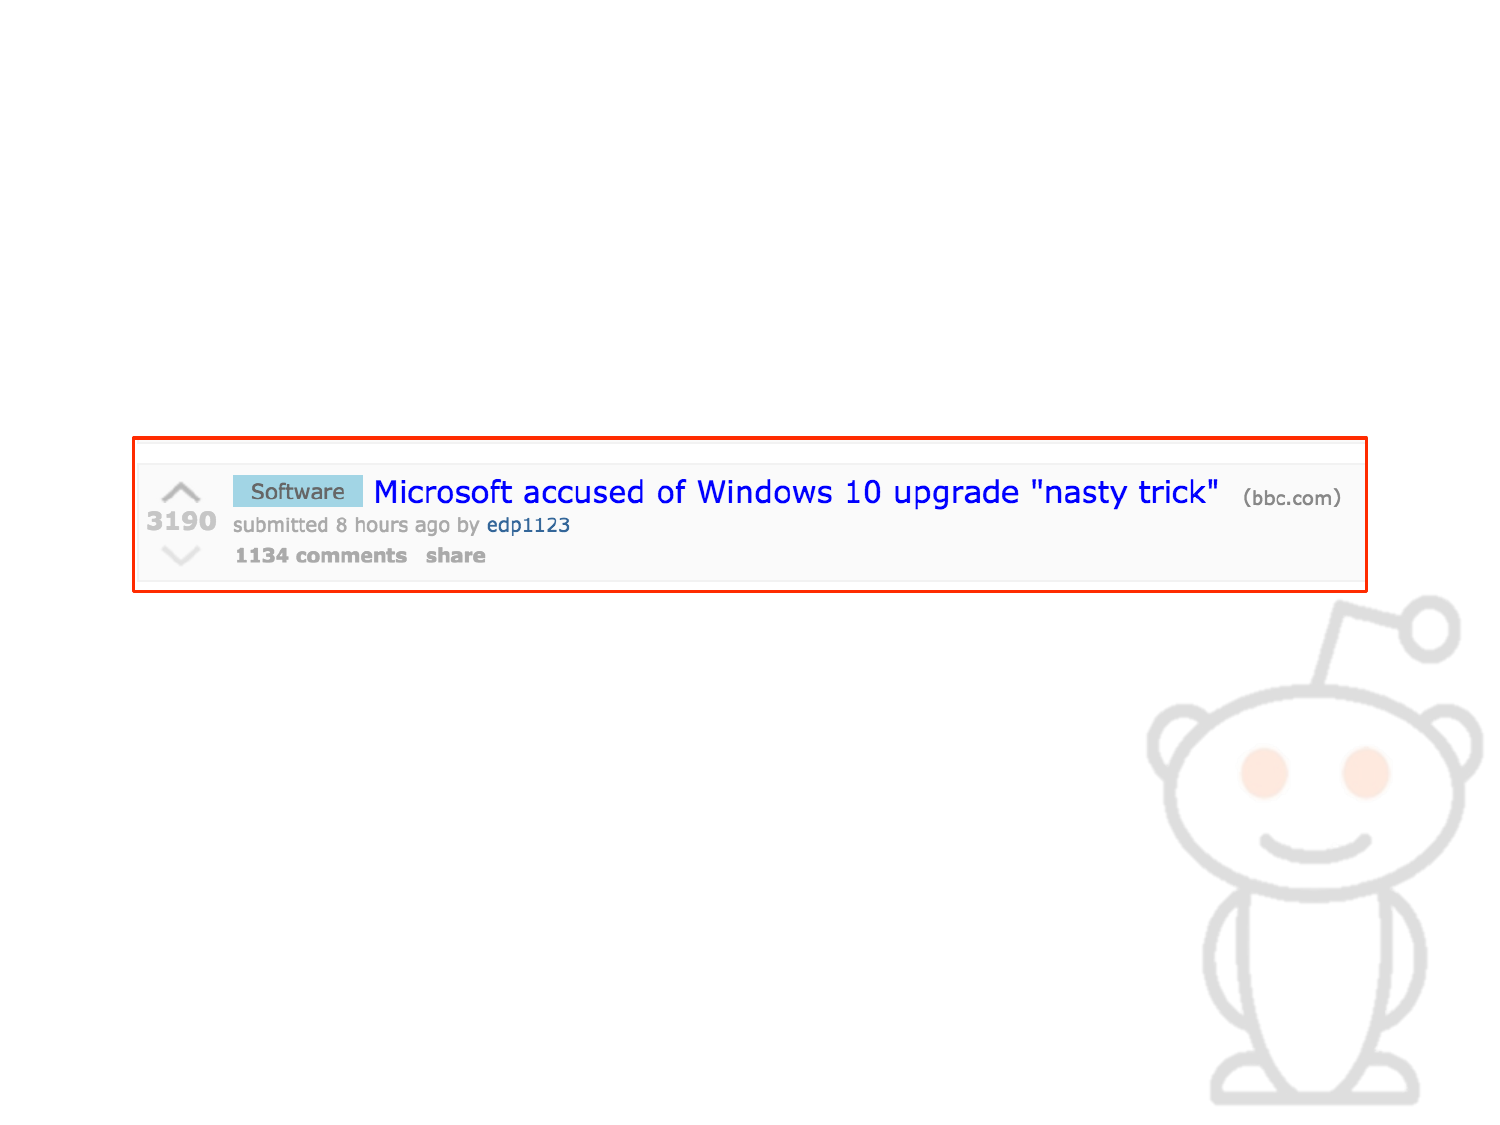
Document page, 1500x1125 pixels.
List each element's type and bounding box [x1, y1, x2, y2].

picture [134, 439, 1366, 591]
